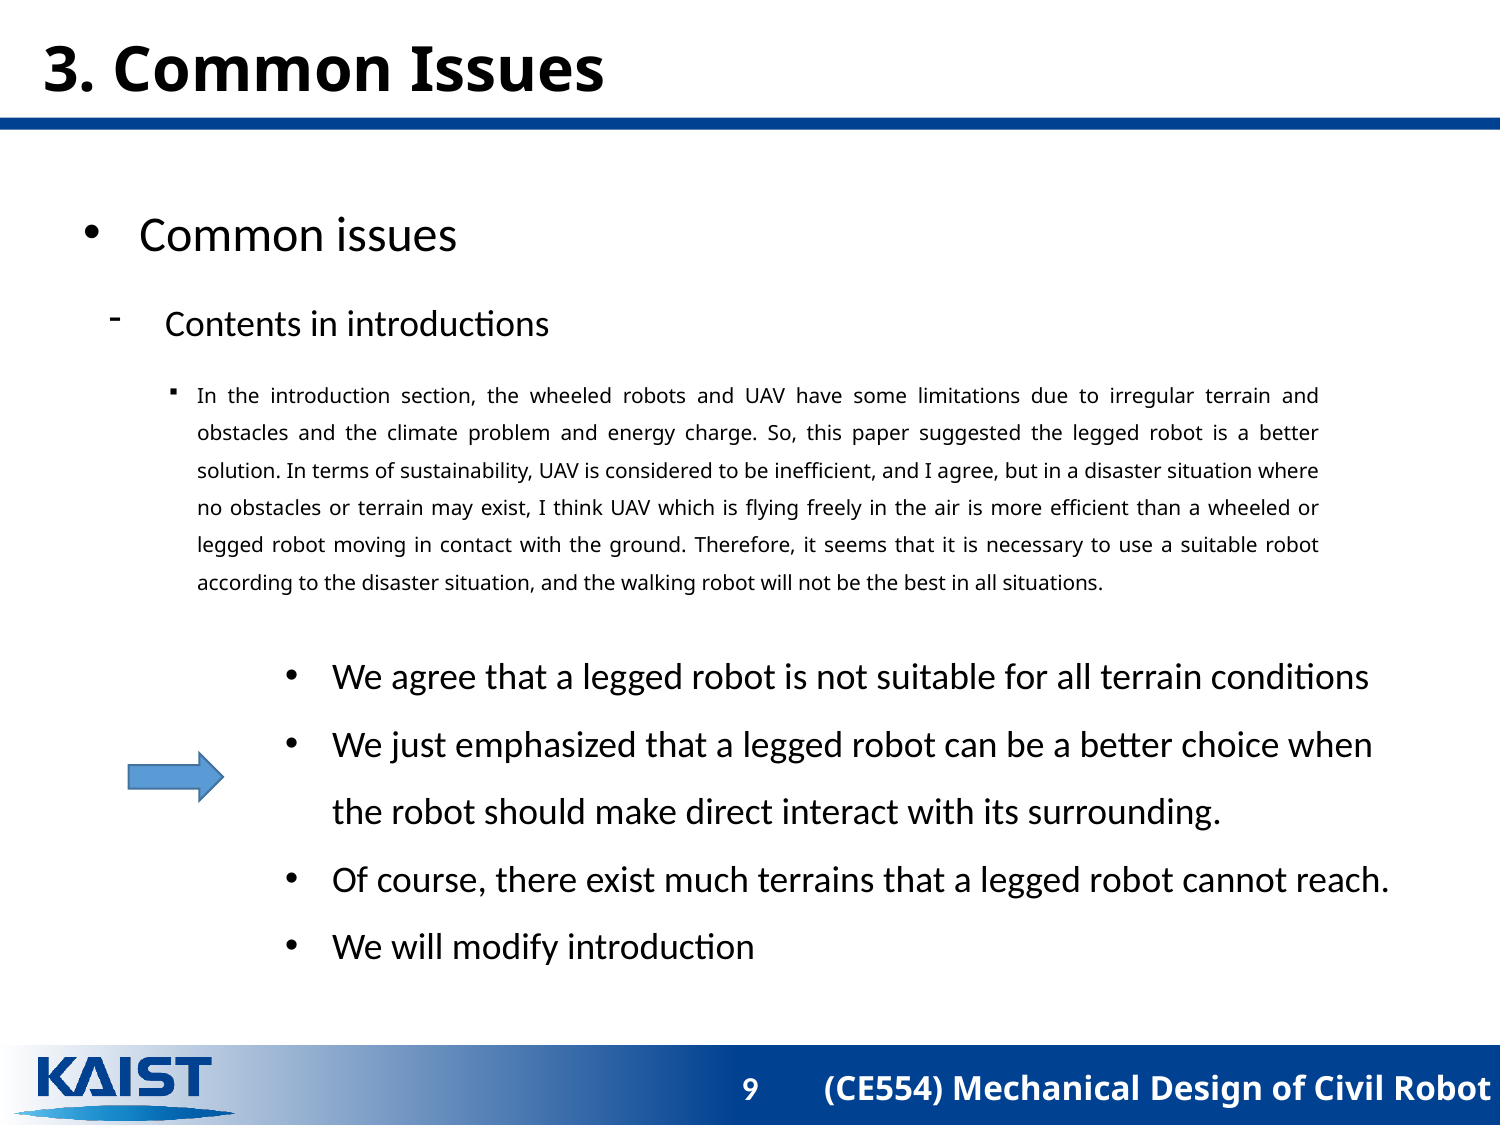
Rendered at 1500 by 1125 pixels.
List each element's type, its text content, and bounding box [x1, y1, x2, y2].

picture [14, 1055, 235, 1121]
text_box Contents in introductions [94, 269, 1394, 352]
text_box Common issues [68, 193, 473, 269]
text_box In the introduction section, the wheeled robots and UAV have some limitations due to irregular terrain and obstacles and the climate problem and energy charge. So, this paper suggested the legged robot is a better solution. In terms of sustainability, UAV is considered to be inefficient, and I agree, but in a disaster situation where no obstacles or terrain may exist, I think UAV which is flying freely in the air is more efficient than a wheeled or legged robot moving in contact with the ground. Therefore, it seems that it is necessary to use a suitable robot according to the disaster situation, and the walking robot will not be the best in all situations. [154, 362, 1334, 602]
text_box [127, 750, 225, 803]
title 3. Common Issues [28, 0, 1475, 145]
text_box We agree that a legged robot is not suitable for all terrain conditions We just emphasized that a legged robot can be a better choice when the robot should make direct interact with its surrounding. Of course, there exist much terrains that a legged robot cannot reach. We will modify introduction [270, 622, 1445, 975]
